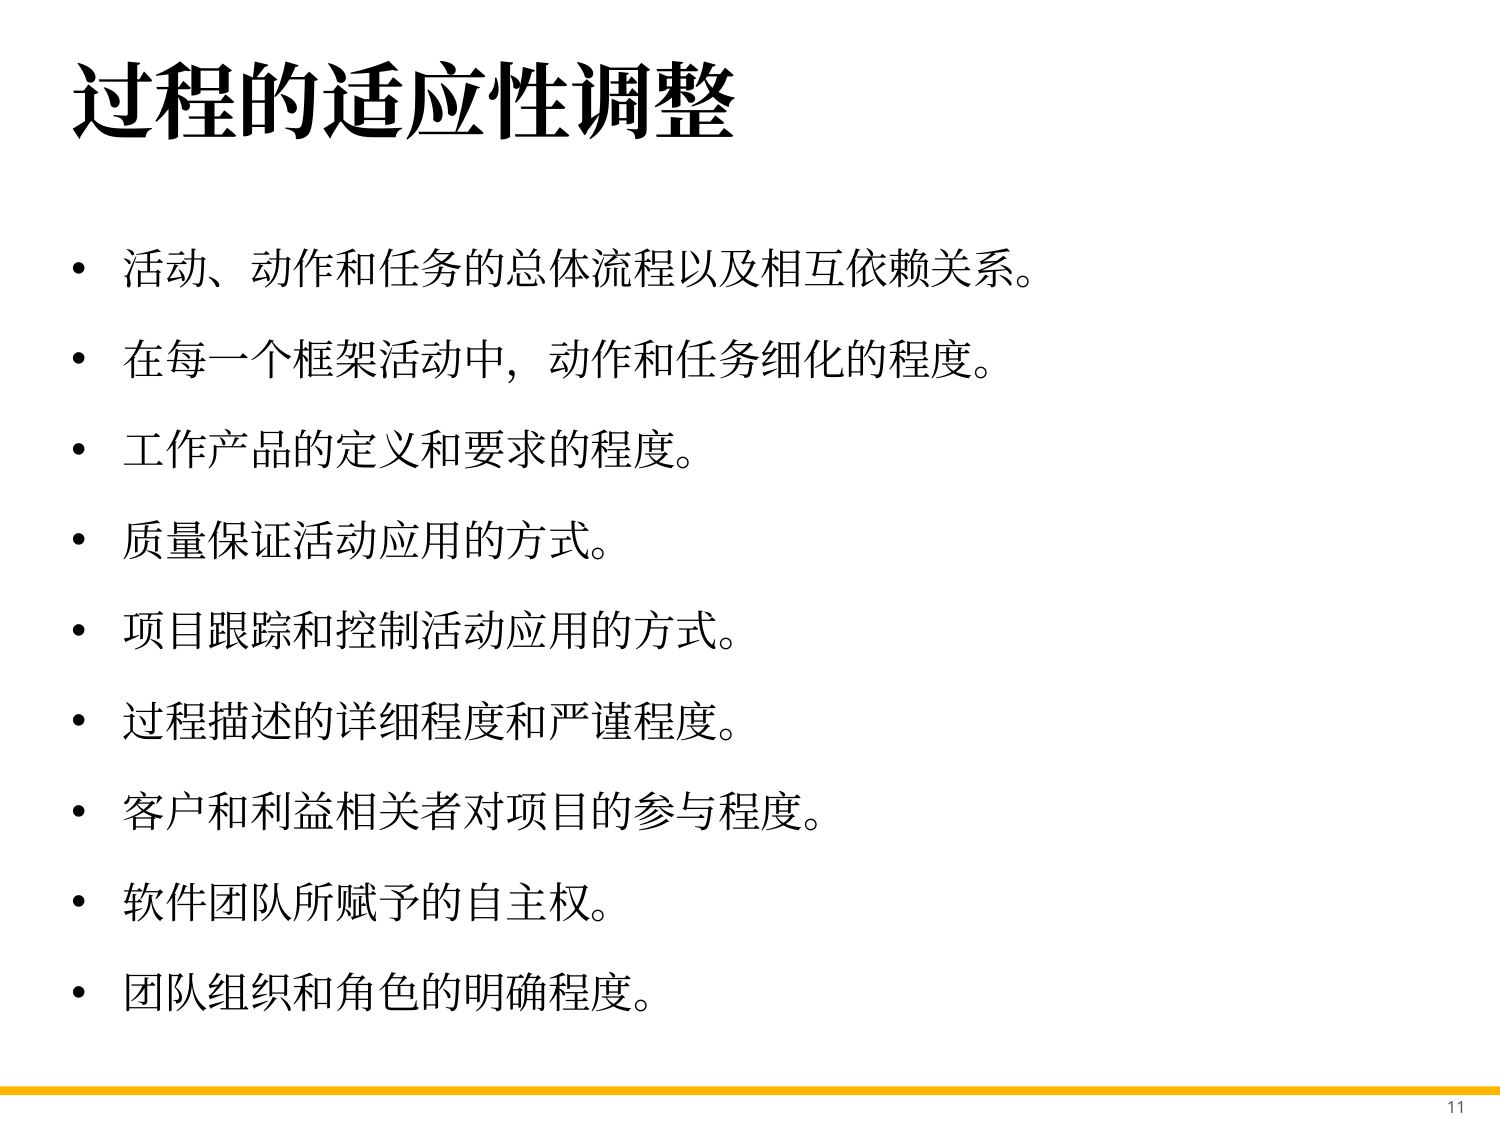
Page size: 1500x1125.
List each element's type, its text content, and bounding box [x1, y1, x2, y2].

slide_number 11 [1415, 1094, 1474, 1122]
title 过程的适应性调整 [56, 50, 1444, 162]
list 活动、动作和任务的总体流程以及相互依赖关系。 在每一个框架活动中，动作和任务细化的程度。 工作产品的定义和要求的程度。 质量保证活动应用的方式。 项目跟踪和控制活动应用的方式。 过程描述的详细程度和严谨程度。 客户和利益相关者对项目的参与程度。 软件团队所赋予的自主权。 团队组织和角色的明确程度。 [56, 209, 1444, 1025]
